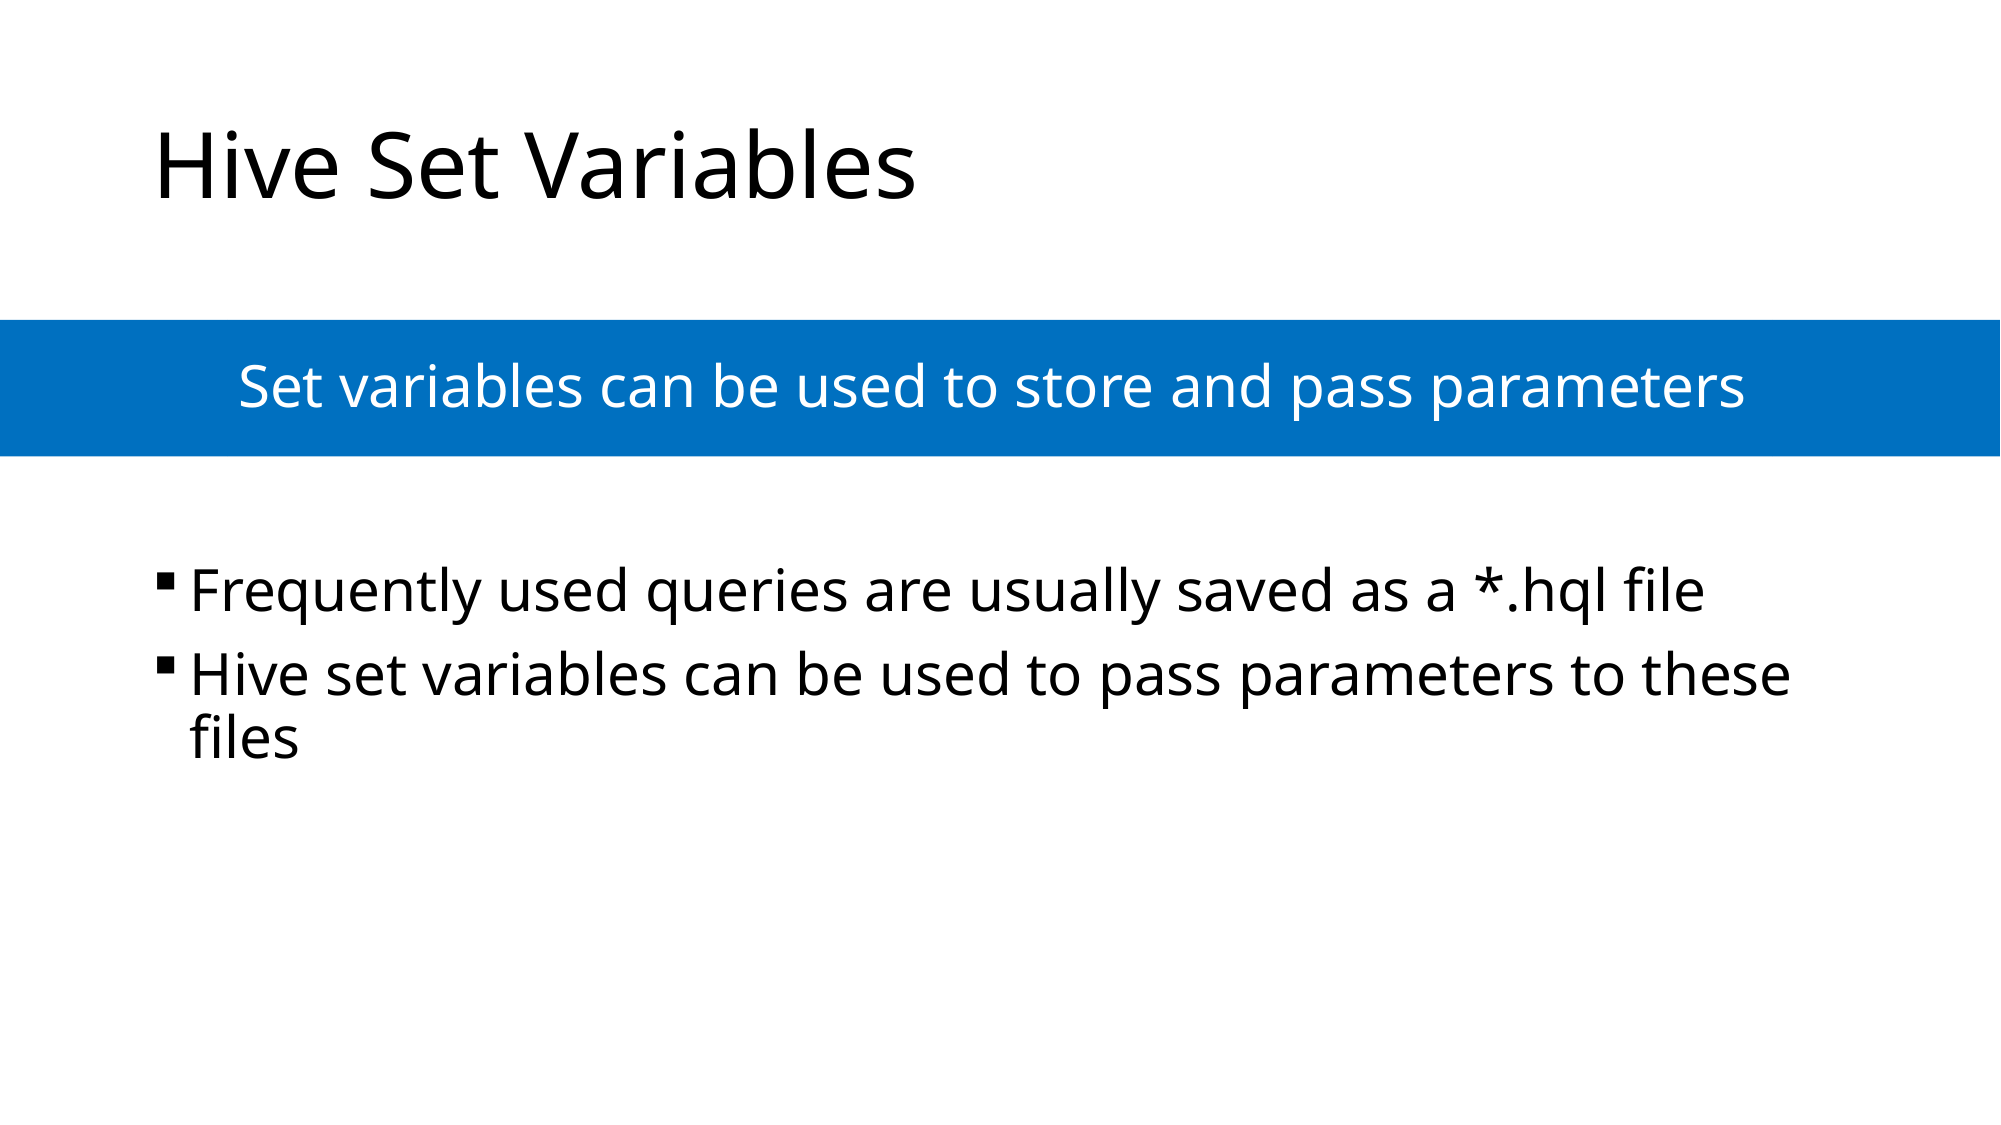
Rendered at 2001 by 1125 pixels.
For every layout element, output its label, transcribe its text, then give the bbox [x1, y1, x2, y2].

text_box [0, 319, 2000, 457]
list Frequently used queries are usually saved as a *.hql file Hive set variables can be used to pass parameters to these files [137, 553, 1863, 1014]
title Hive Set Variables [137, 59, 1863, 278]
